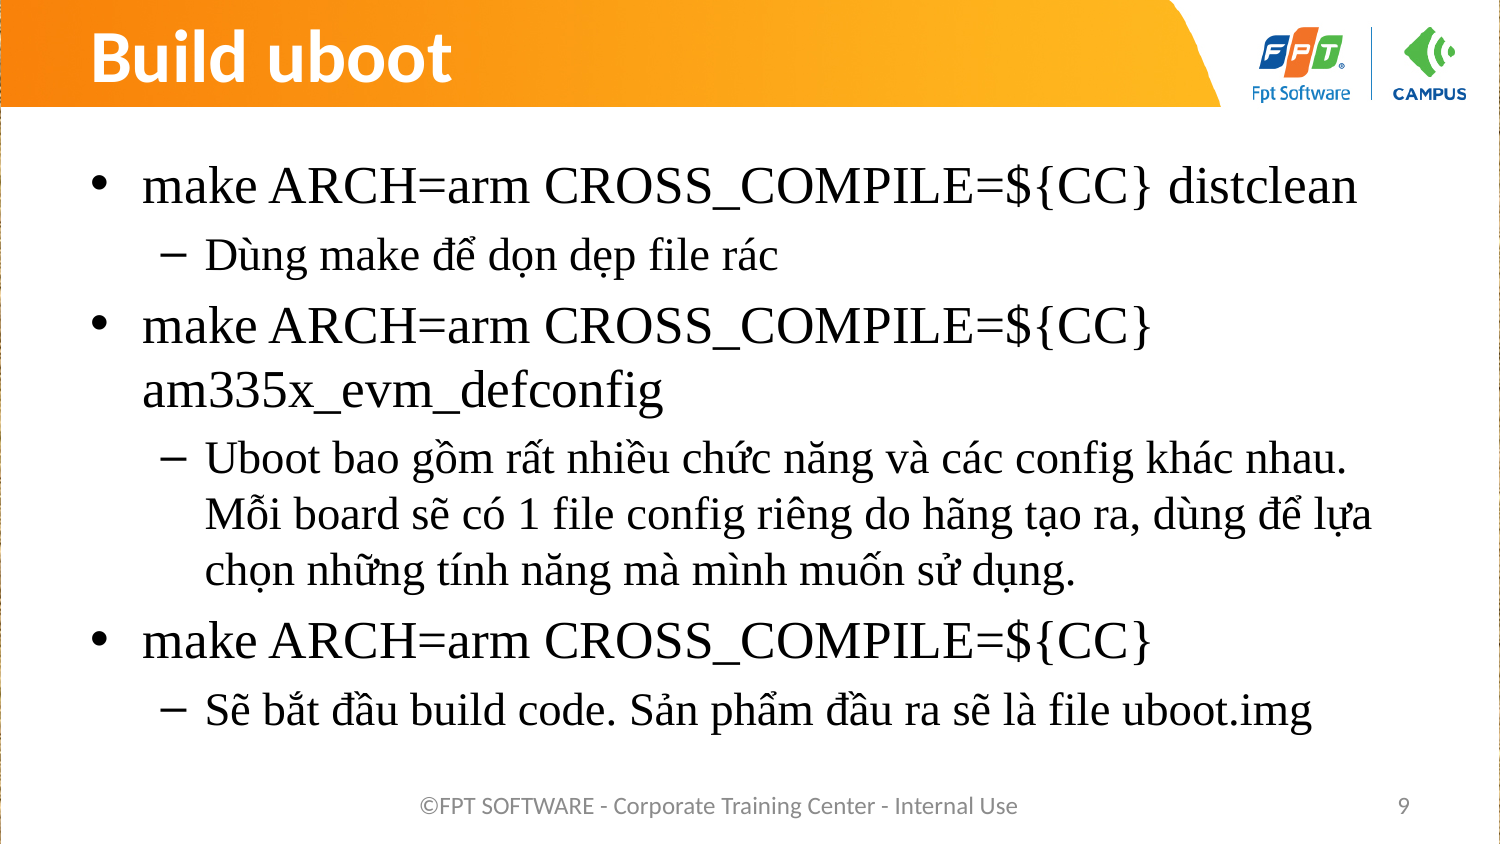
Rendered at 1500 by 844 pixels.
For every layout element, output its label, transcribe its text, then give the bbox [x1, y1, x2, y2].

picture [0, 0, 1500, 844]
title Build uboot [75, 0, 1176, 106]
slide_number 9 [1074, 782, 1425, 827]
list make ARCH=arm CROSS_COMPILE=${CC} distclean Dùng make để dọn dẹp file rác make ARCH=arm CROSS_COMPILE=${CC} am335x_evm_defconfig Uboot bao gồm rất nhiều chức năng và các config khác nhau. Mỗi board sẽ có 1 file config riêng do hãng tạo ra, dùng để lựa chọn những tính năng mà mình muốn sử dụng. make ARCH=arm CROSS_COMPILE=${CC} Sẽ bắt đầu build code. Sản phẩm đầu ra sẽ là file uboot.img [75, 142, 1425, 754]
footer ©FPT SOFTWARE - Corporate Training Center - Internal Use [395, 782, 1043, 827]
